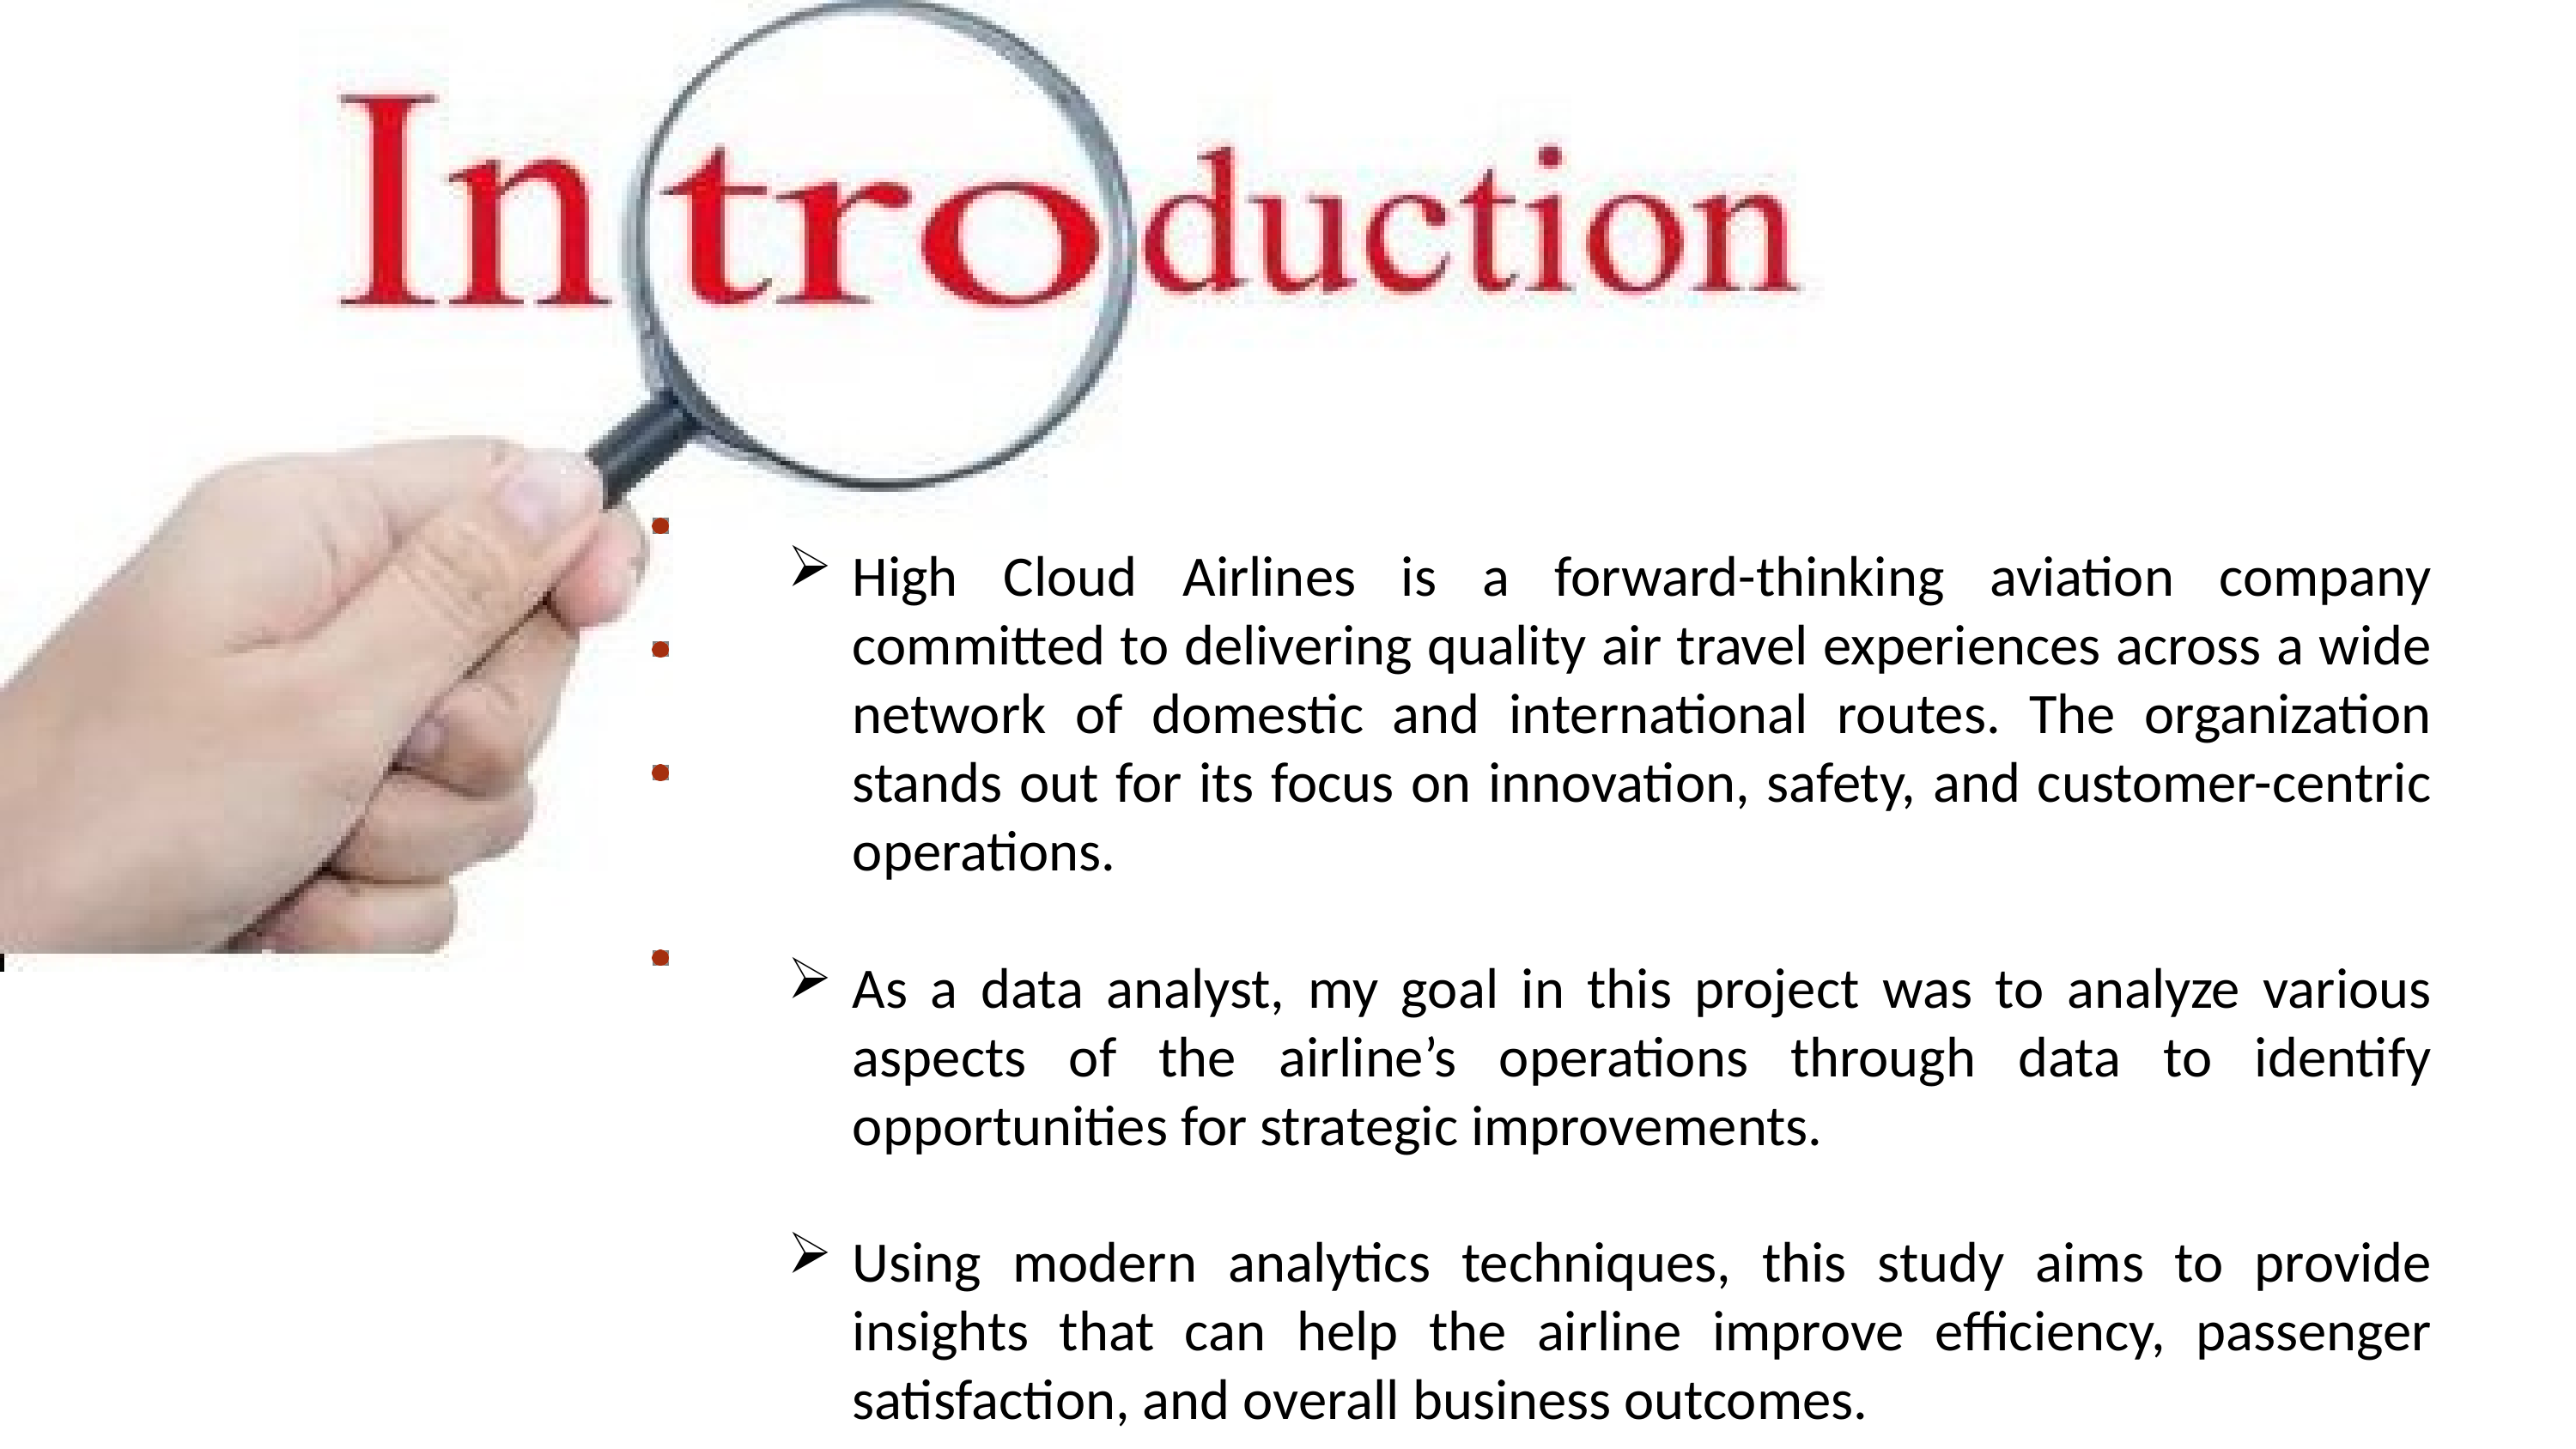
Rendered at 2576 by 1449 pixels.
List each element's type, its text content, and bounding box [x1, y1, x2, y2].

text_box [0, 0, 1826, 972]
text_box High Cloud Airlines is a forward-thinking aviation company committed to delivering quality air travel experiences across a wide network of domestic and international routes. The organization stands out for its focus on innovation, safety, and customer-centric operations. As a data analyst, my goal in this project was to analyze various aspects of the airline’s operations through data to identify opportunities for strategic improvements. Using modern analytics techniques, this study aims to provide insights that can help the airline improve efficiency, passenger satisfaction, and overall business outcomes. [787, 534, 2433, 1432]
